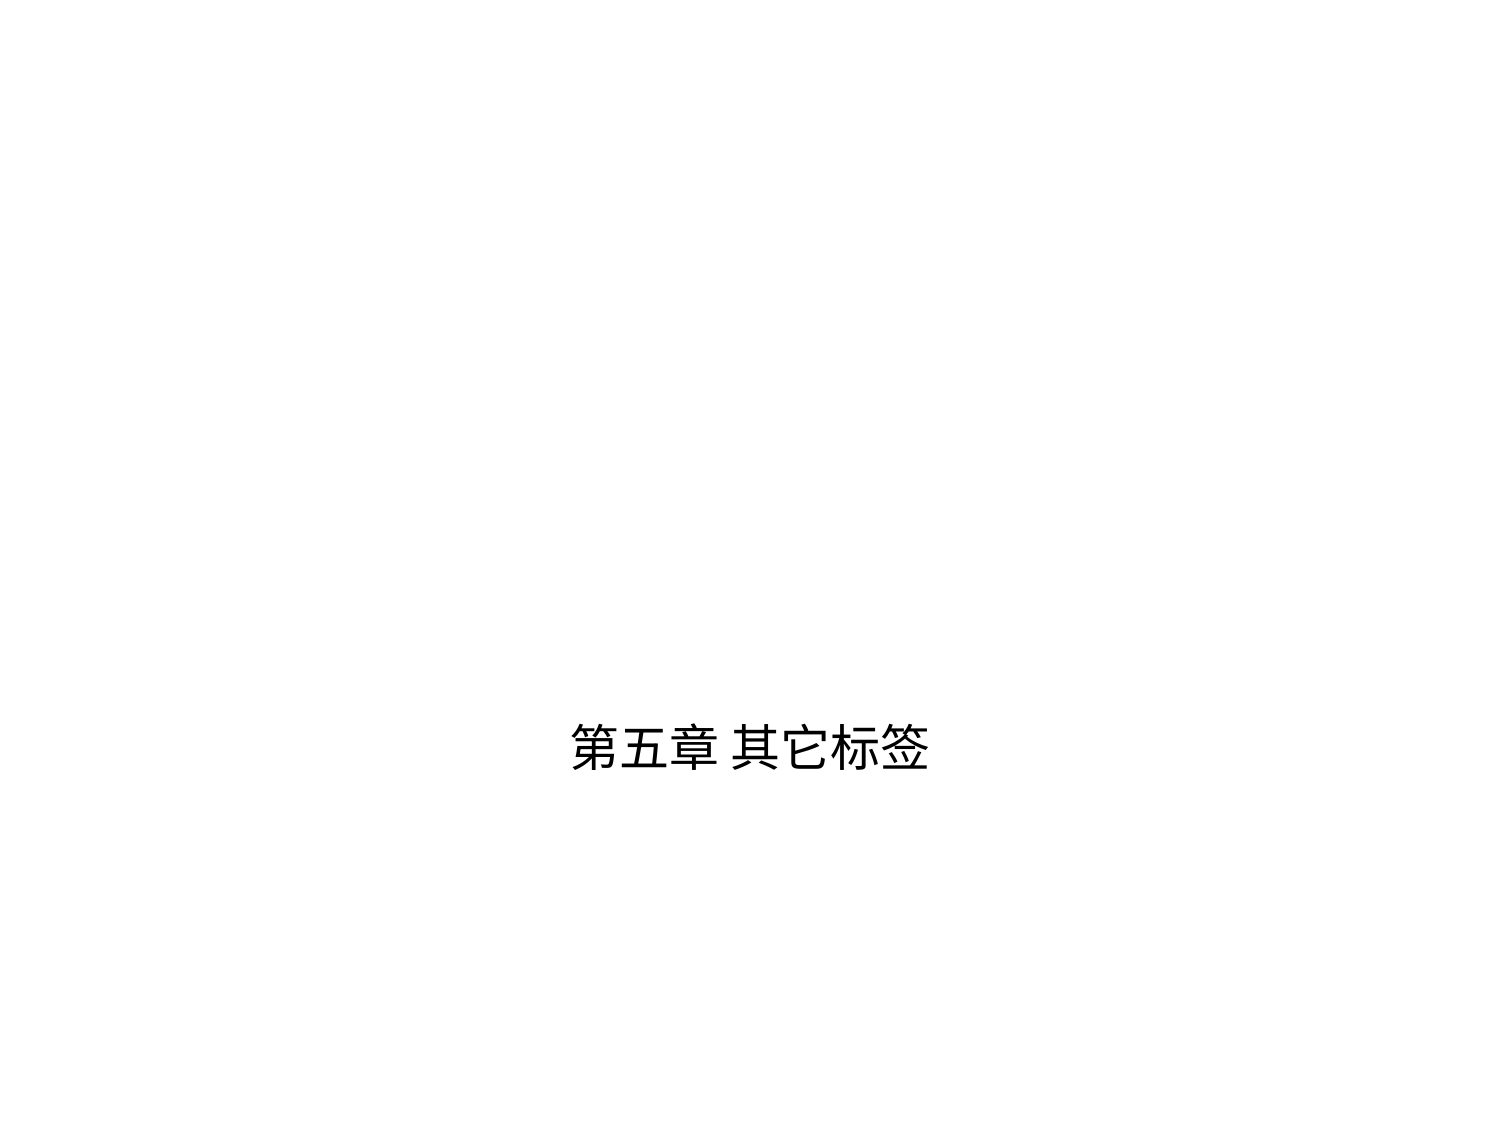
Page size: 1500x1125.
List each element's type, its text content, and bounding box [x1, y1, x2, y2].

subtitle 第五章 其它标签 [224, 708, 1276, 997]
